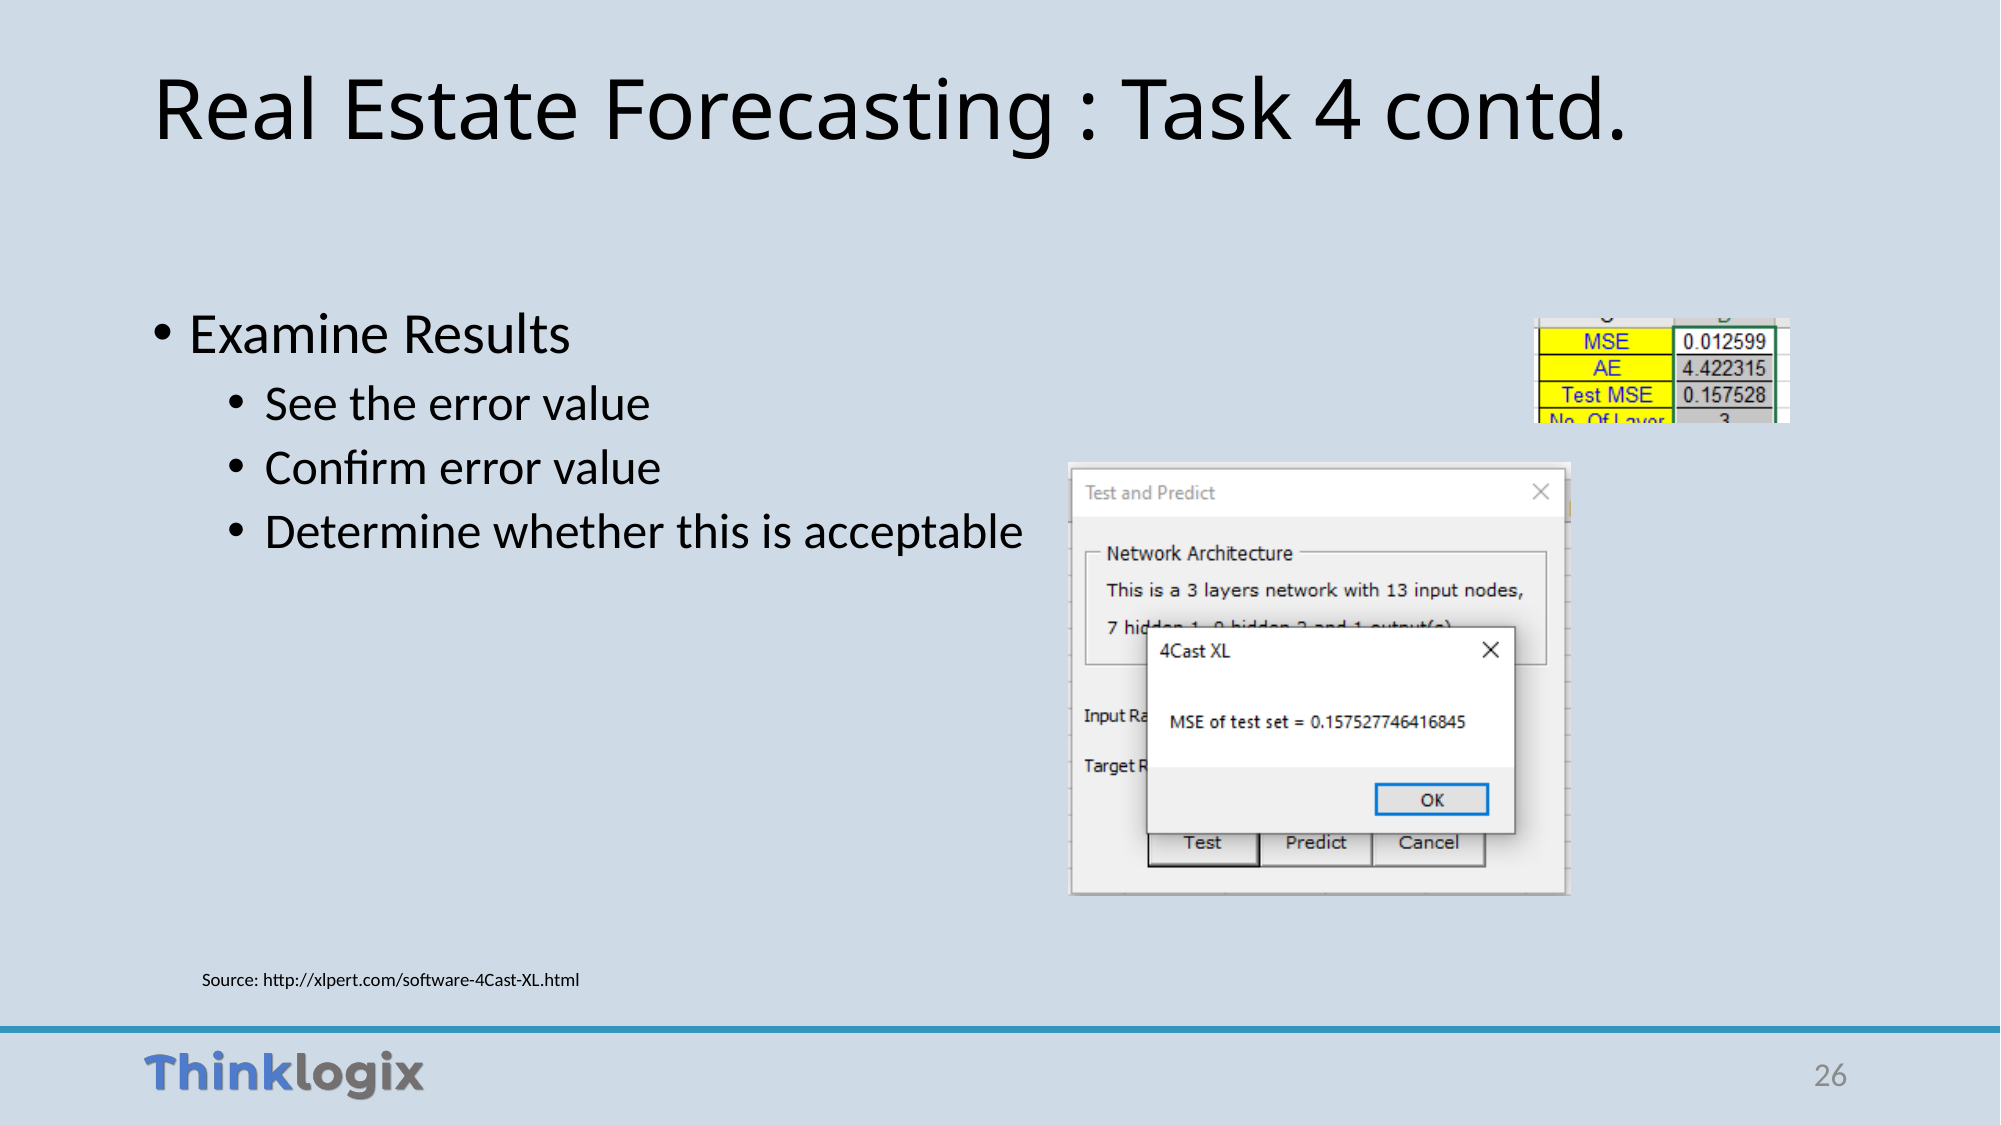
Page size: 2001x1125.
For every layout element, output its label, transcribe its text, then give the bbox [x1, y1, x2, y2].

list Examine Results See the error value Confirm error value Determine whether this is acceptable [137, 205, 1863, 920]
slide_number 26 [1412, 1042, 1863, 1103]
title Real Estate Forecasting : Task 4 contd. [137, 59, 1957, 278]
picture [1068, 462, 1571, 896]
text_box Source: http://xlpert.com/software-4Cast-XL.html [187, 960, 1957, 998]
picture [115, 1036, 456, 1109]
picture [1534, 318, 1790, 424]
